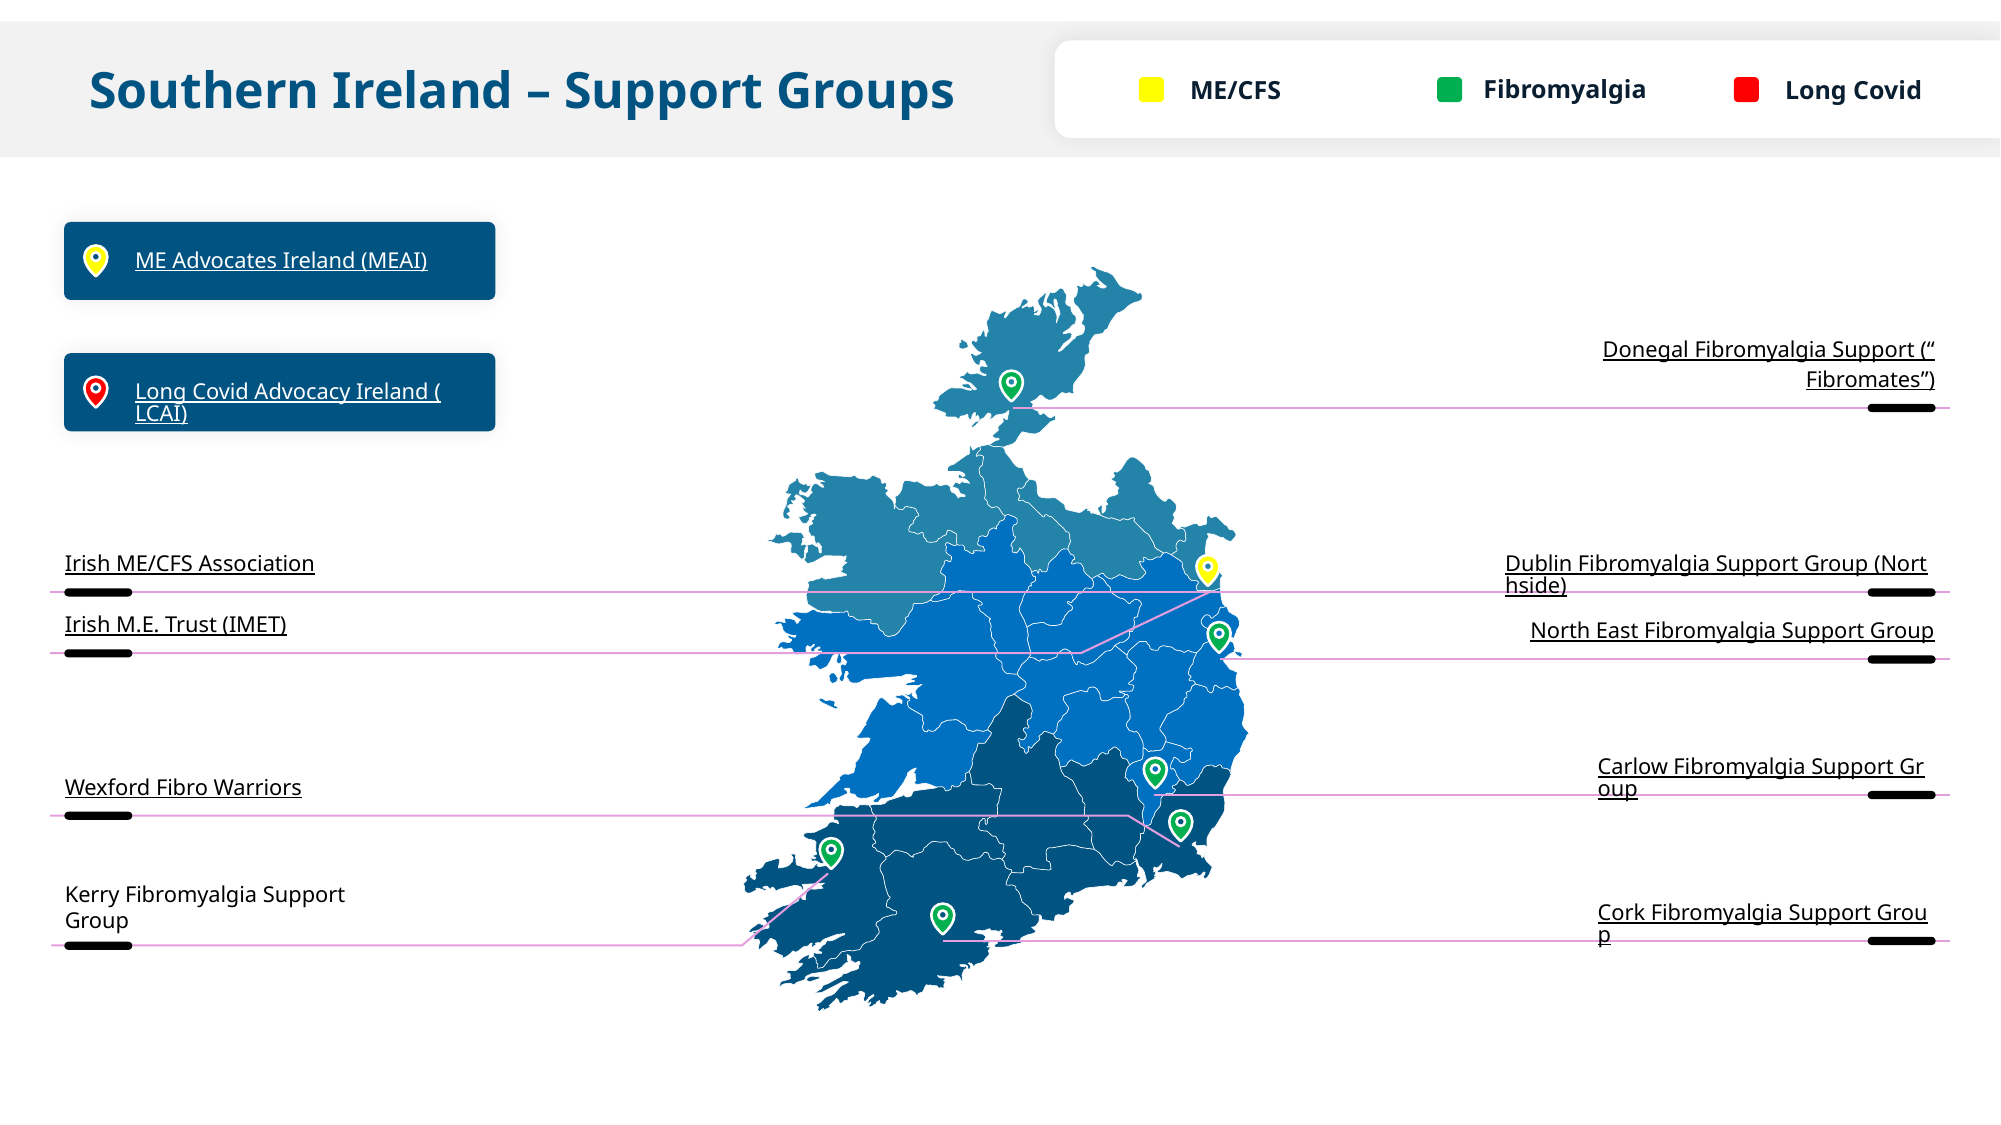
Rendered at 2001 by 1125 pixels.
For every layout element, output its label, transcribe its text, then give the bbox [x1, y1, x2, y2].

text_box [1489, 611, 1951, 664]
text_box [1138, 65, 1942, 113]
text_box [49, 605, 511, 658]
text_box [1582, 893, 1951, 946]
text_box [743, 593, 1250, 1013]
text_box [743, 265, 1250, 591]
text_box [1489, 544, 1951, 597]
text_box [63, 221, 496, 301]
text_box [244, 814, 743, 835]
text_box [1502, 360, 1951, 413]
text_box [49, 897, 418, 951]
text_box [511, 616, 743, 655]
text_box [1143, 747, 1951, 800]
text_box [49, 767, 418, 821]
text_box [63, 352, 496, 432]
text_box Southern Ireland – Support Groups [74, 51, 974, 127]
text_box [418, 881, 743, 947]
text_box [0, 20, 2000, 159]
text_box [1053, 38, 2000, 140]
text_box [49, 544, 511, 597]
